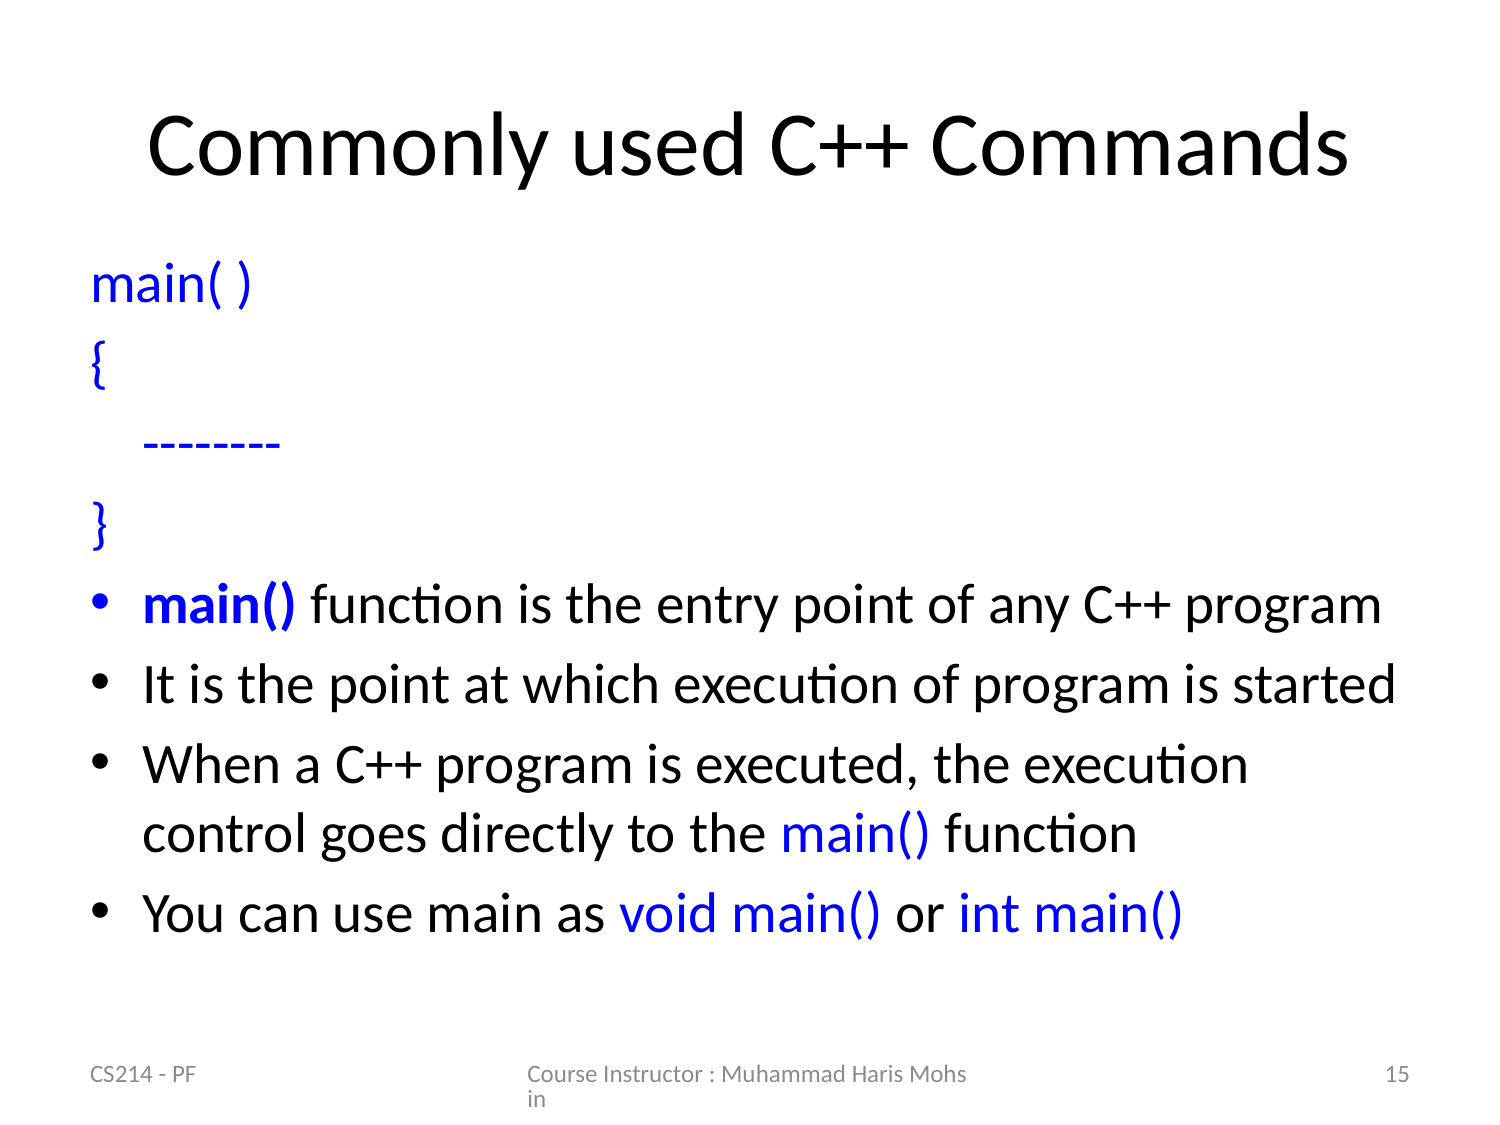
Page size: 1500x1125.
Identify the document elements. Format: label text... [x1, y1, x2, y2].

title Commonly used C++ Commands [75, 45, 1425, 233]
slide_number CS214 - PF [75, 1042, 425, 1103]
list main( ) { -------- } main() function is the entry point of any C++ program It is the point at which execution of program is started When a C++ program is executed, the execution control goes directly to the main() function You can use main as void main() or int main() [75, 237, 1425, 1050]
slide_number 15 [1074, 1042, 1425, 1103]
footer Course Instructor : Muhammad Haris Mohsin [512, 1042, 988, 1103]
